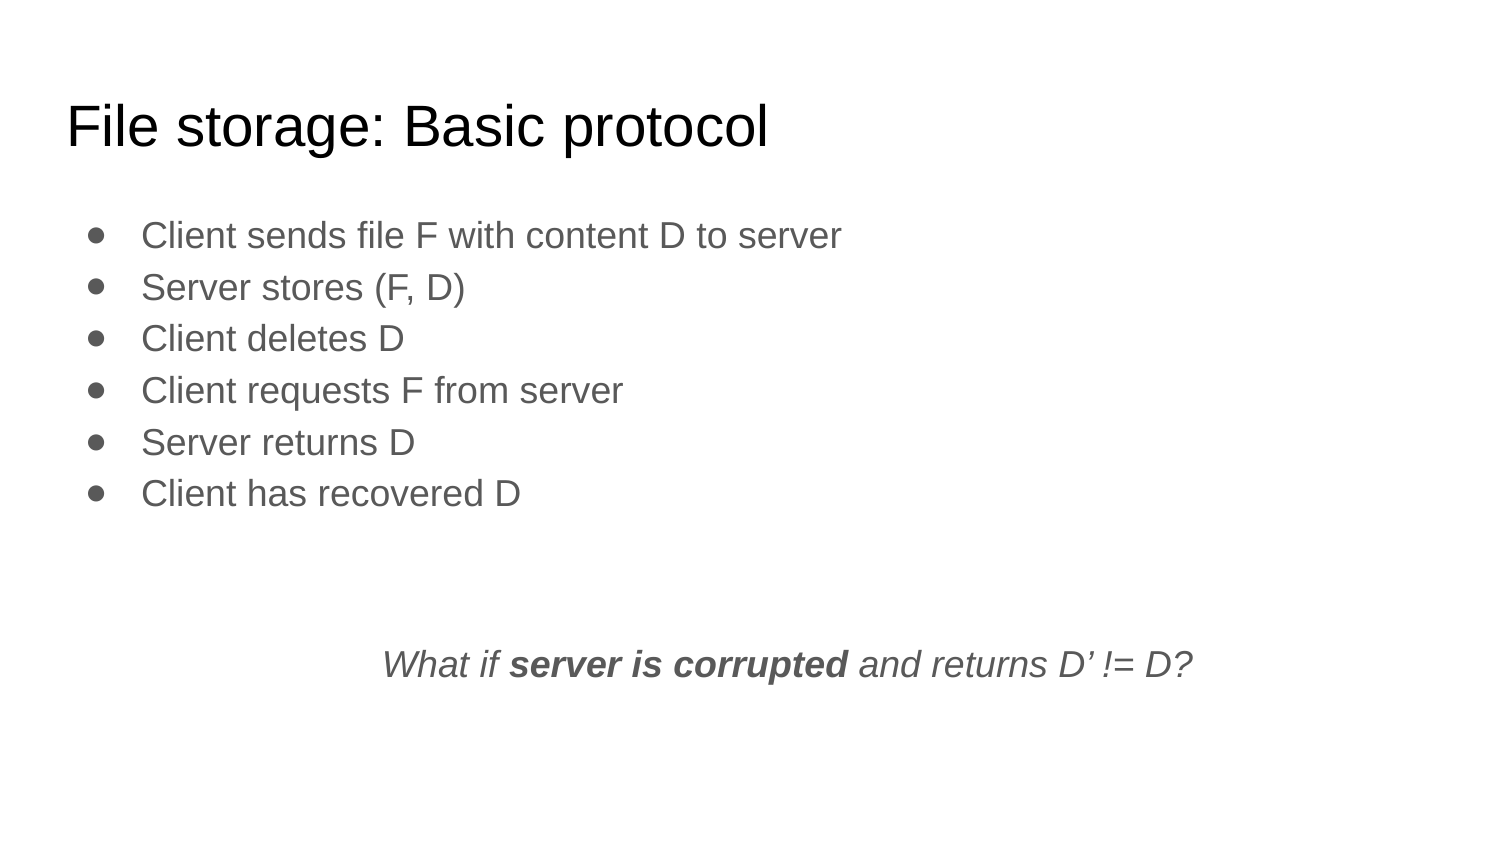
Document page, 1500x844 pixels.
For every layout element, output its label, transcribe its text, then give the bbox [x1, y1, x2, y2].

list Client sends file F with content D to server Server stores (F, D) Client deletes D Client requests F from server Server returns D Client has recovered D What if server is corrupted and returns D’ != D? [51, 189, 1449, 750]
title File storage: Basic protocol [51, 72, 1449, 167]
